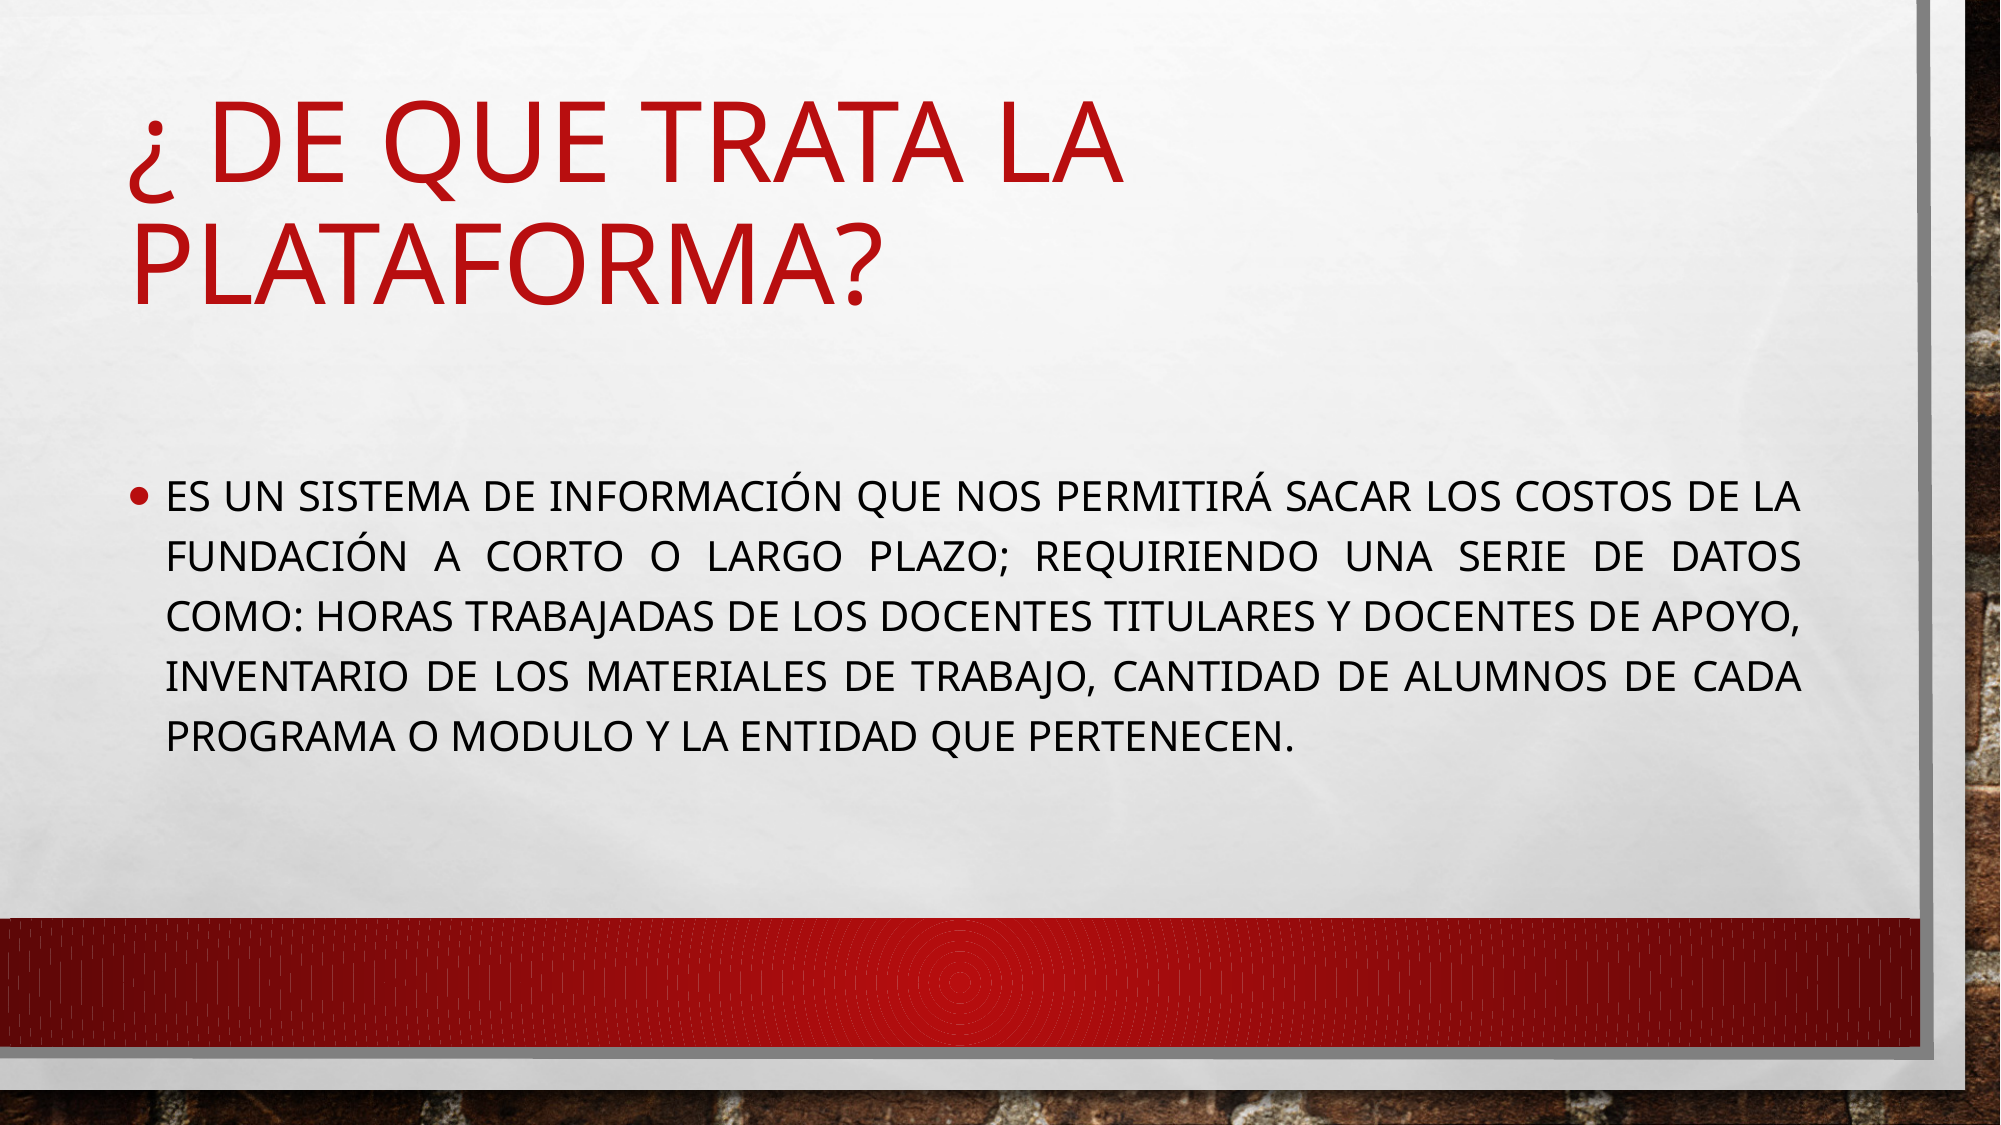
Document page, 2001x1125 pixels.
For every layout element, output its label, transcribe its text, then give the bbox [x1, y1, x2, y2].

picture [0, 0, 2000, 1125]
list Es un sistema de información que nos permitirá sacar los costos de la fundación a corto o largo plazo; requiriendo una serie de datos como: horas trabajadas de los docentes titulares y docentes de apoyo, inventario de los materiales de trabajo, cantidad de alumnos de cada programa o modulo y la entidad que pertenecen. [112, 338, 1818, 882]
title ¿ De que trata la plataforma? [112, 112, 1818, 302]
